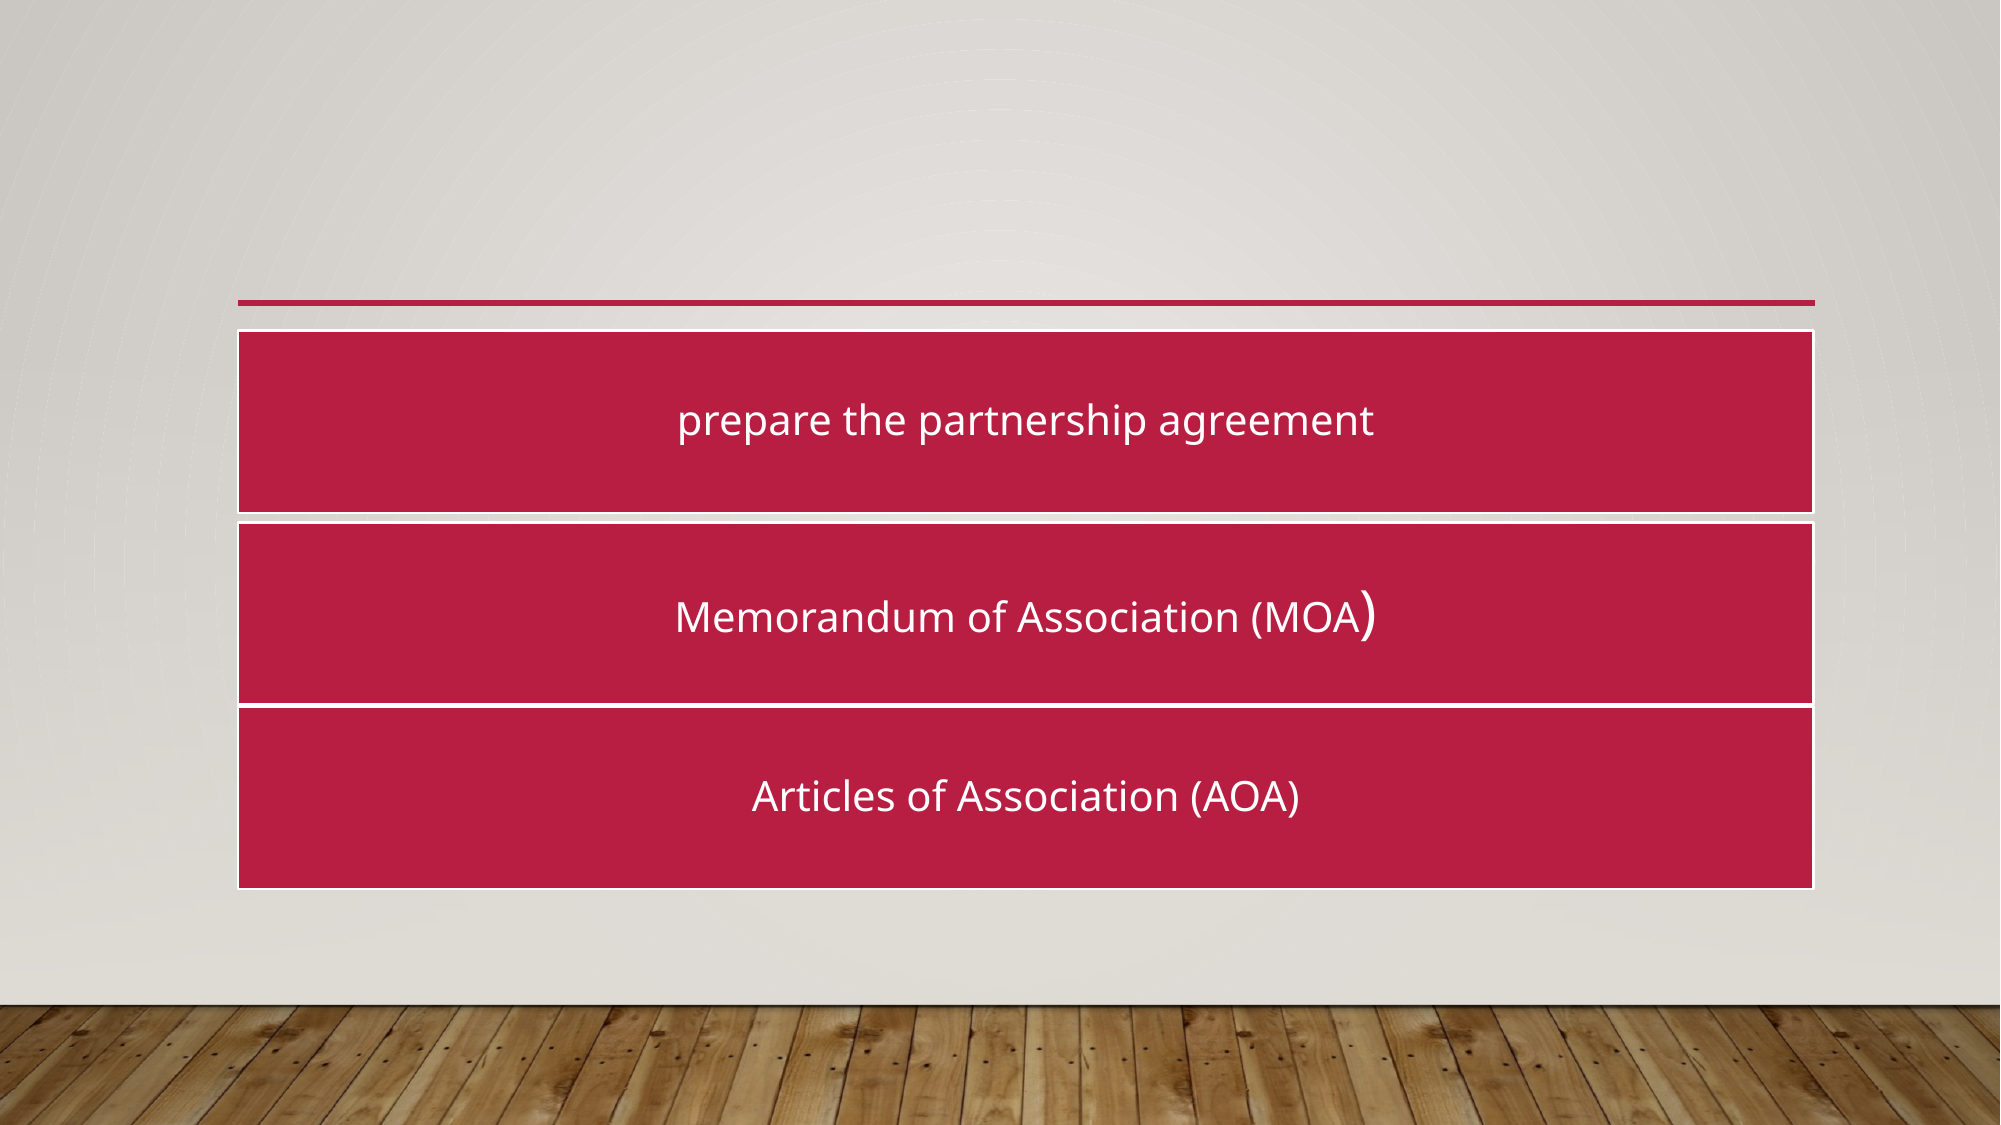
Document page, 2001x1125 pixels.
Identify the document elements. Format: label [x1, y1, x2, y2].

list [237, 330, 1814, 897]
picture [0, 1005, 2000, 1125]
